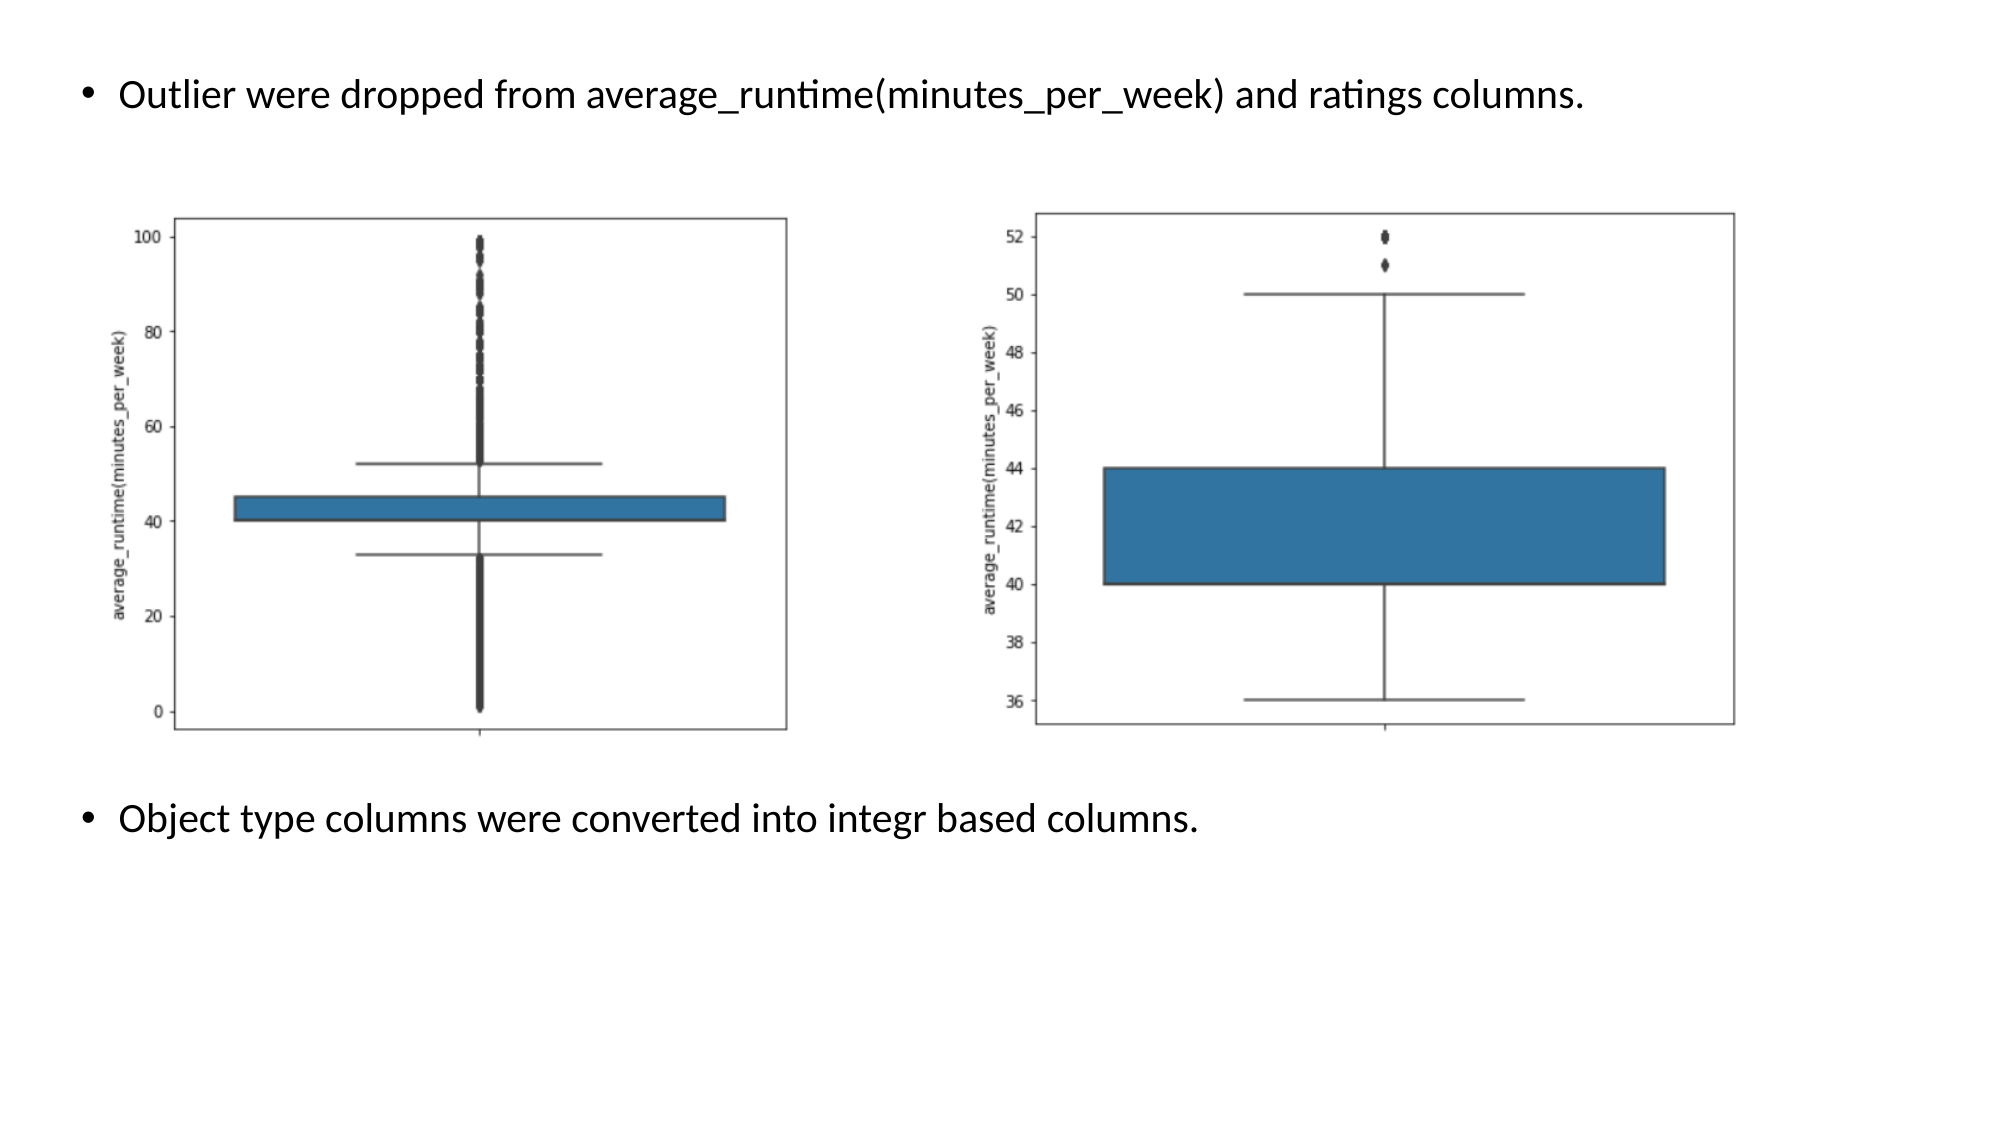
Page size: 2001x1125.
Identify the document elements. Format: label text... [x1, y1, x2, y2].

picture [966, 202, 1782, 752]
list Outlier were dropped from average_runtime(minutes_per_week) and ratings columns. Object type columns were converted into integr based columns. [66, 64, 1929, 1075]
picture [99, 202, 819, 751]
